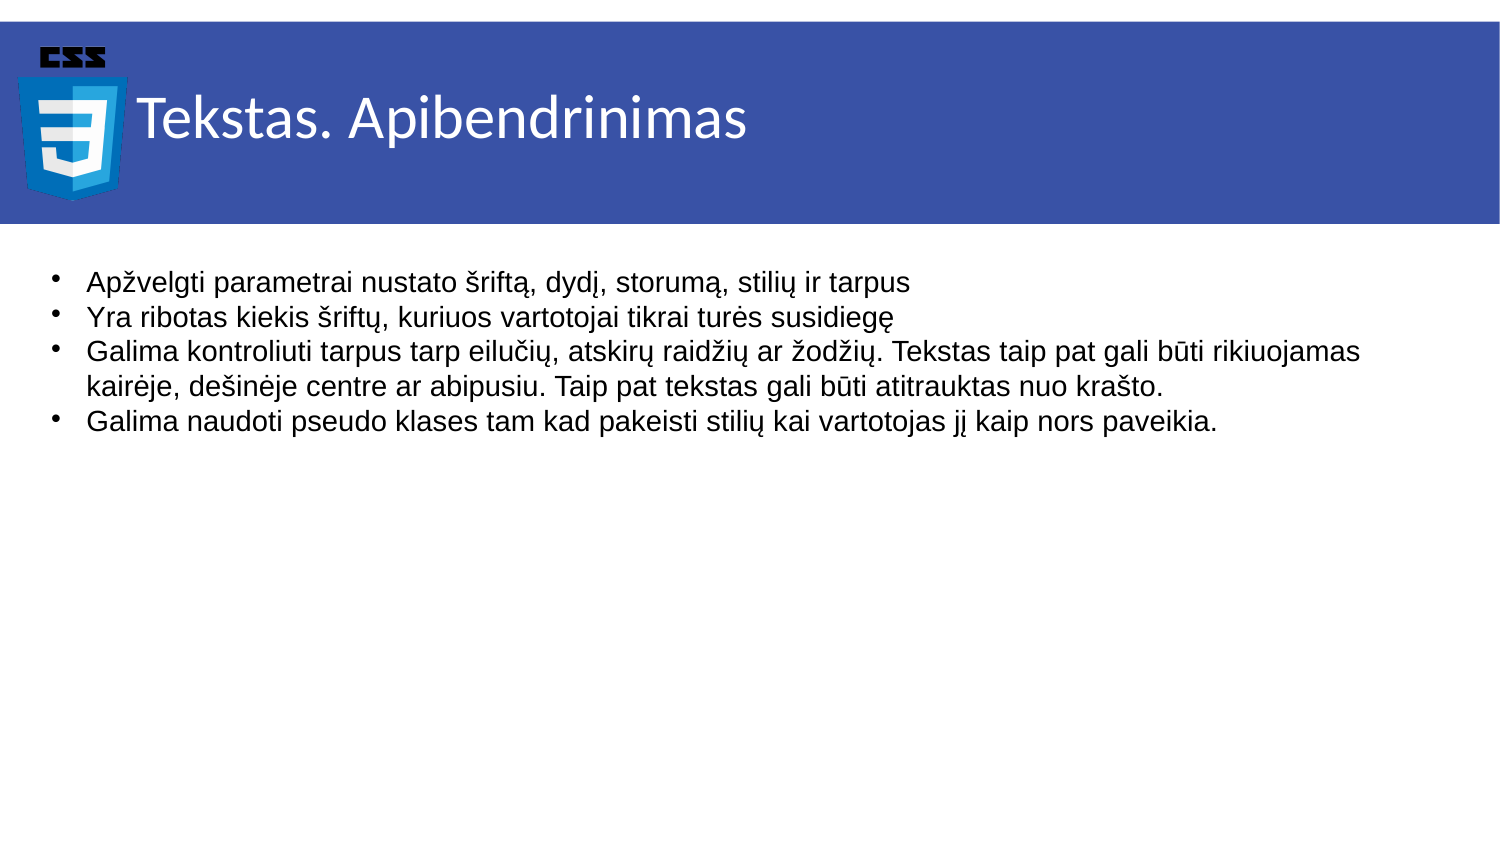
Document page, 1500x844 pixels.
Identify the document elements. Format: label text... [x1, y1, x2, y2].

text_box Tekstas. Apibendrinimas [133, 72, 1500, 167]
text_box Apžvelgti parametrai nustato šriftą, dydį, storumą, stilių ir tarpus Yra ribotas kiekis šriftų, kuriuos vartotojai tikrai turės susidiegę Galima kontroliuti tarpus tarp eilučių, atskirų raidžių ar žodžių. Tekstas taip pat gali būti rikiuojamas kairėje, dešinėje centre ar abipusiu. Taip pat tekstas gali būti atitrauktas nuo krašto. Galima naudoti pseudo klases tam kad pakeisti stilių kai vartotojas jį kaip nors paveikia. [36, 247, 1389, 789]
picture [17, 46, 128, 201]
